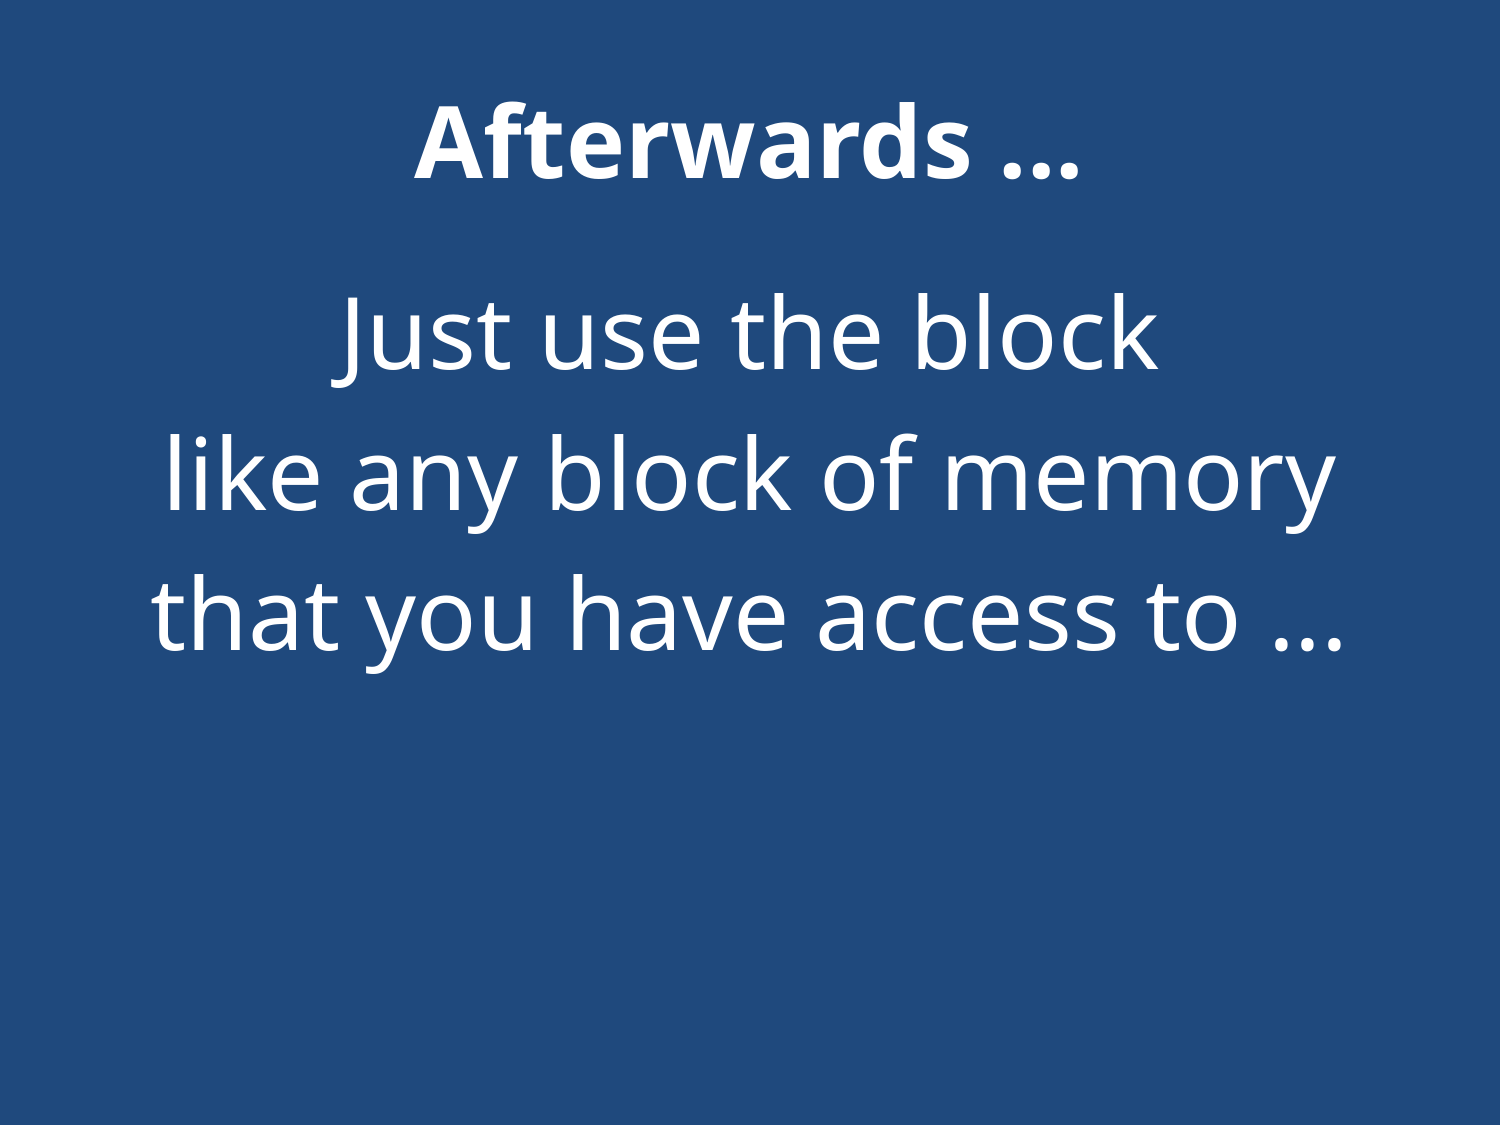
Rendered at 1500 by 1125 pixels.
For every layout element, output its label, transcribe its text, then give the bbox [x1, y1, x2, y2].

list Just use the block like any block of memory that you have access to ... [75, 262, 1425, 1005]
title Afterwards ... [75, 45, 1425, 233]
